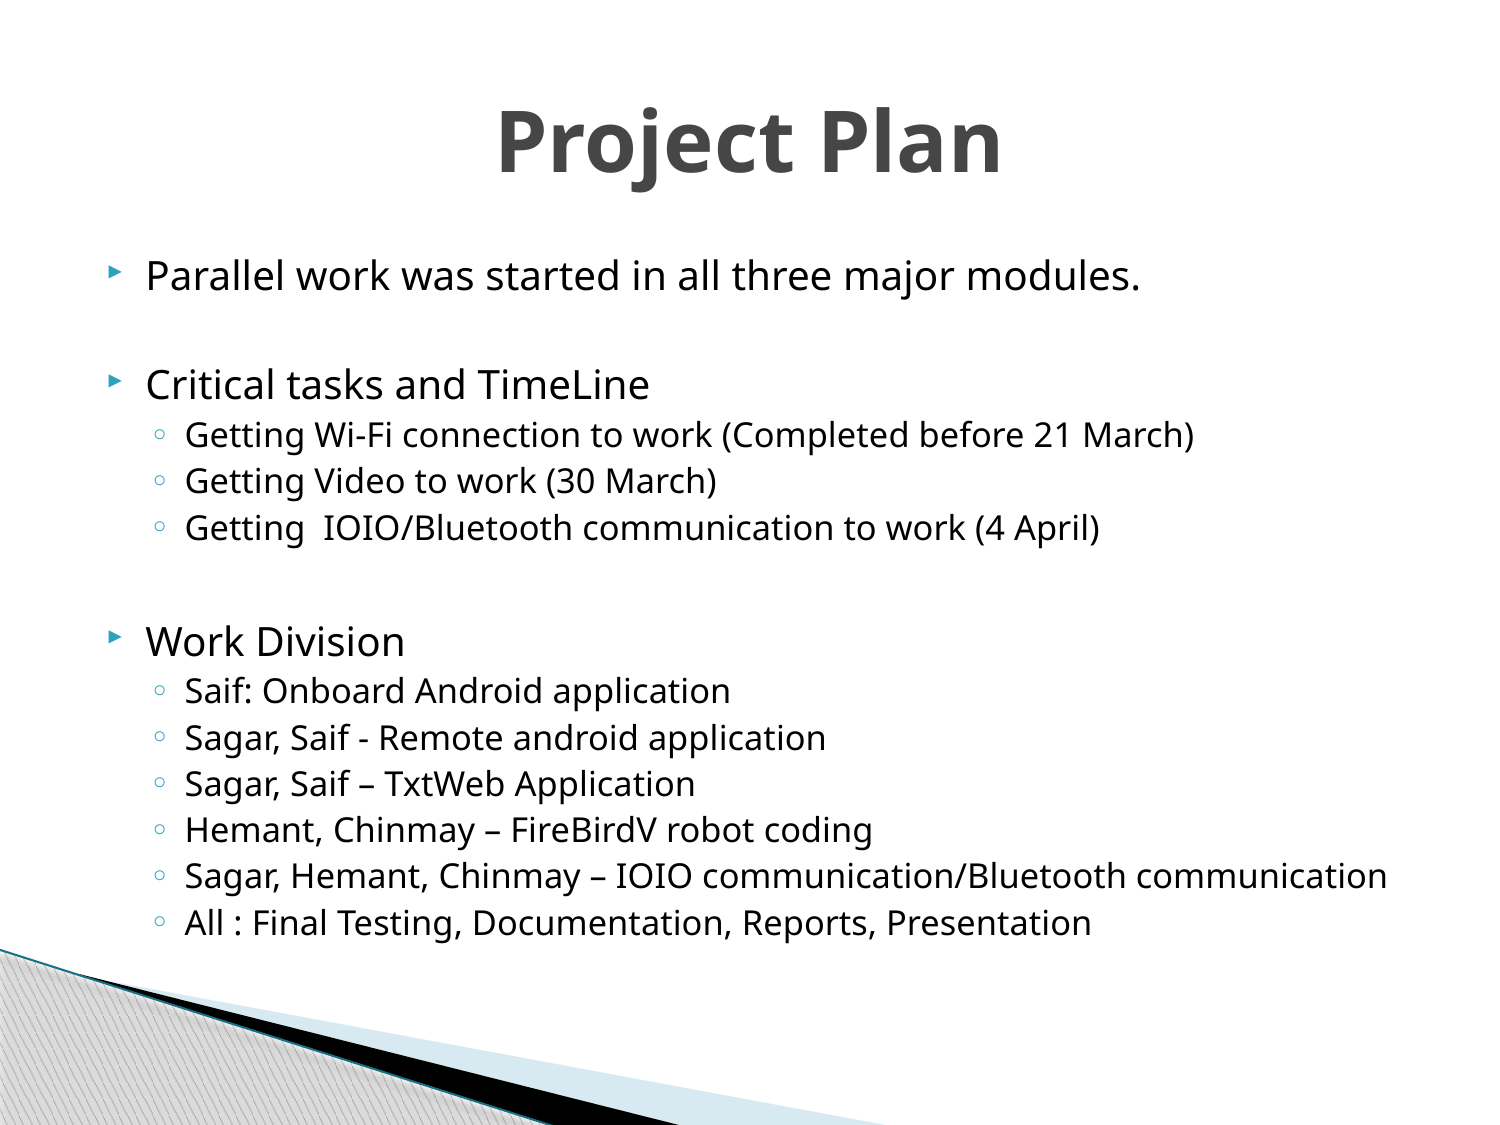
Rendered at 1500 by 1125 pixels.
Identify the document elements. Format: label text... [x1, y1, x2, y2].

title Project Plan [75, 45, 1425, 233]
list Parallel work was started in all three major modules. Critical tasks and TimeLine Getting Wi-Fi connection to work (Completed before 21 March) Getting Video to work (30 March) Getting IOIO/Bluetooth communication to work (4 April) Work Division Saif: Onboard Android application Sagar, Saif - Remote android application Sagar, Saif – TxtWeb Application Hemant, Chinmay – FireBirdV robot coding Sagar, Hemant, Chinmay – IOIO communication/Bluetooth communication All : Final Testing, Documentation, Reports, Presentation [75, 243, 1425, 986]
